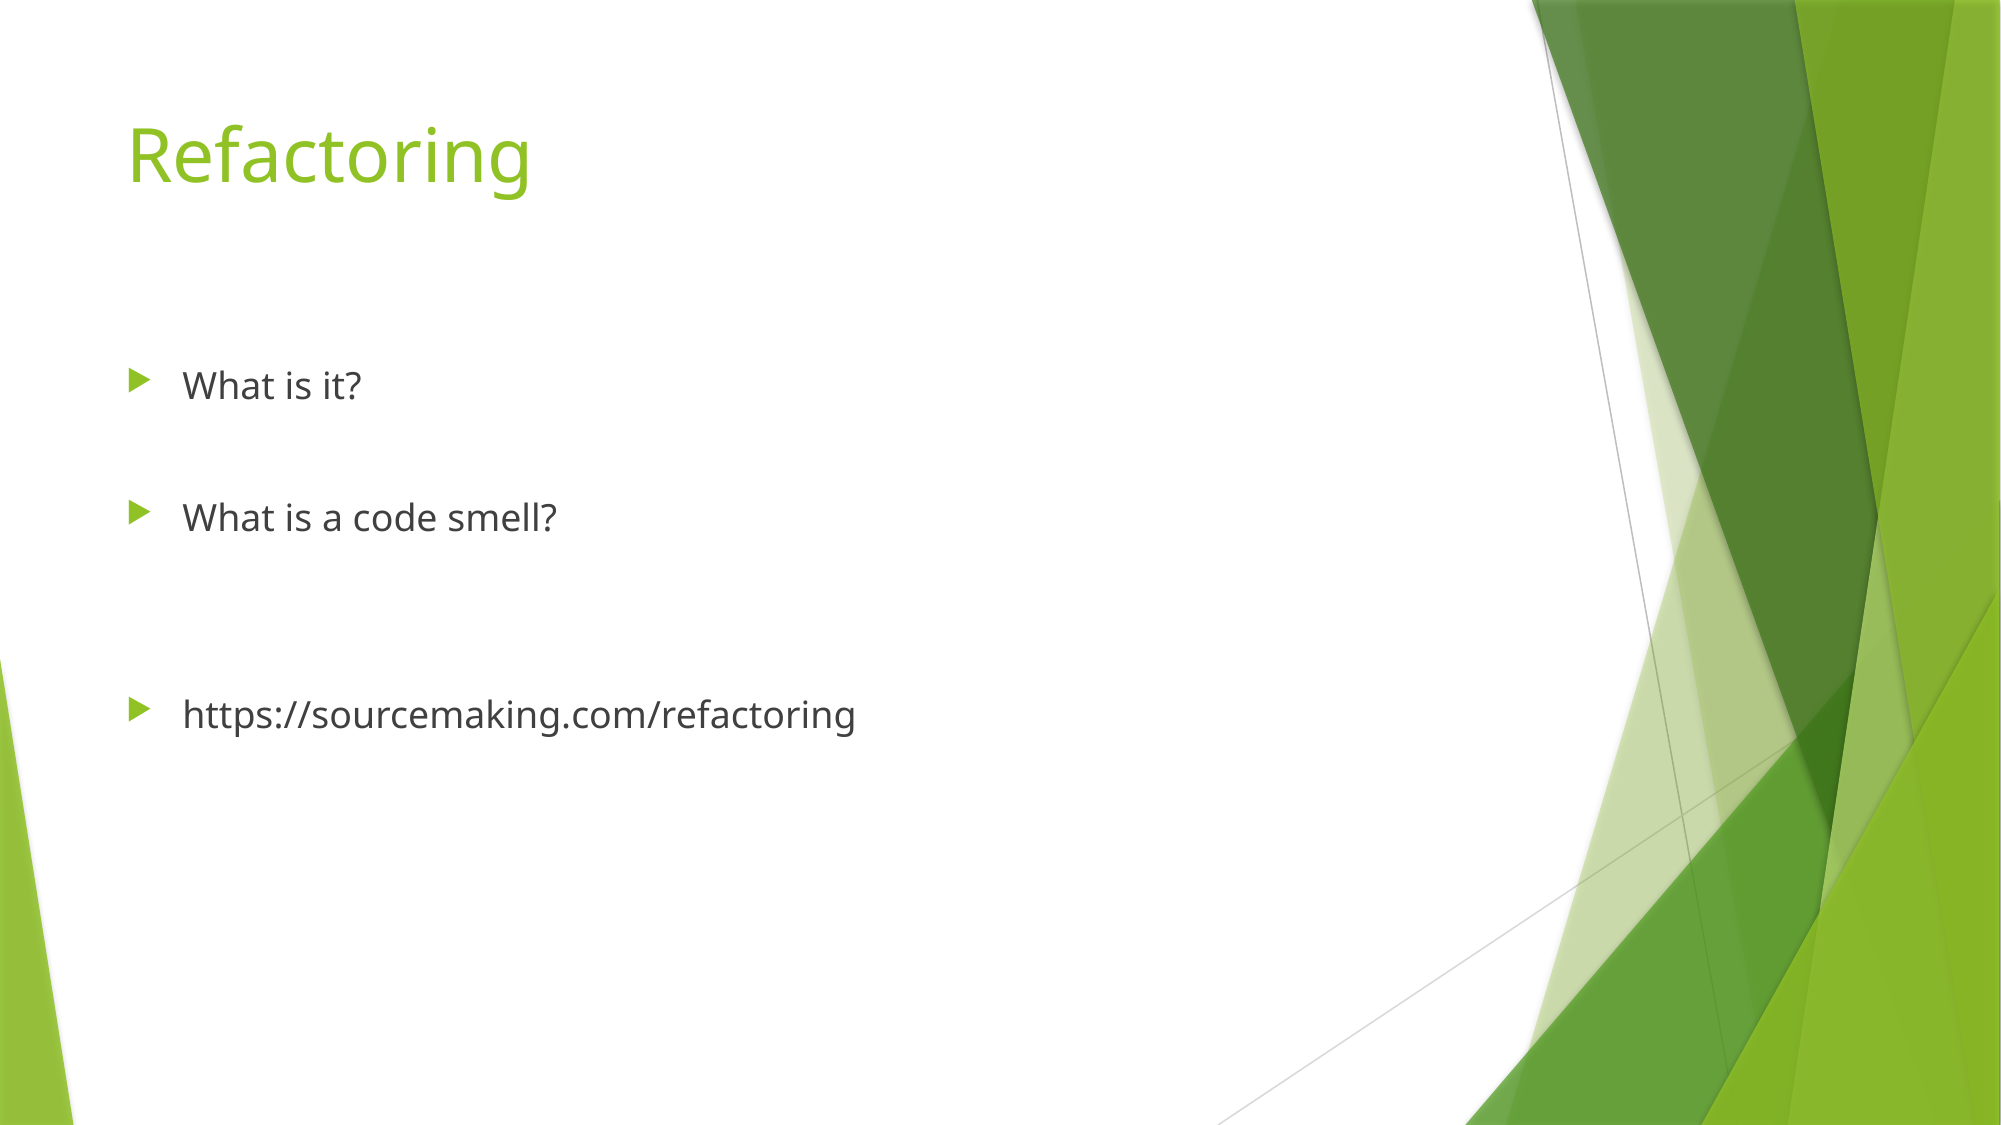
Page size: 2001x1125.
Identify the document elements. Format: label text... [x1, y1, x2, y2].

title Refactoring [111, 99, 1522, 317]
list What is it? What is a code smell? https://sourcemaking.com/refactoring [111, 354, 1522, 992]
